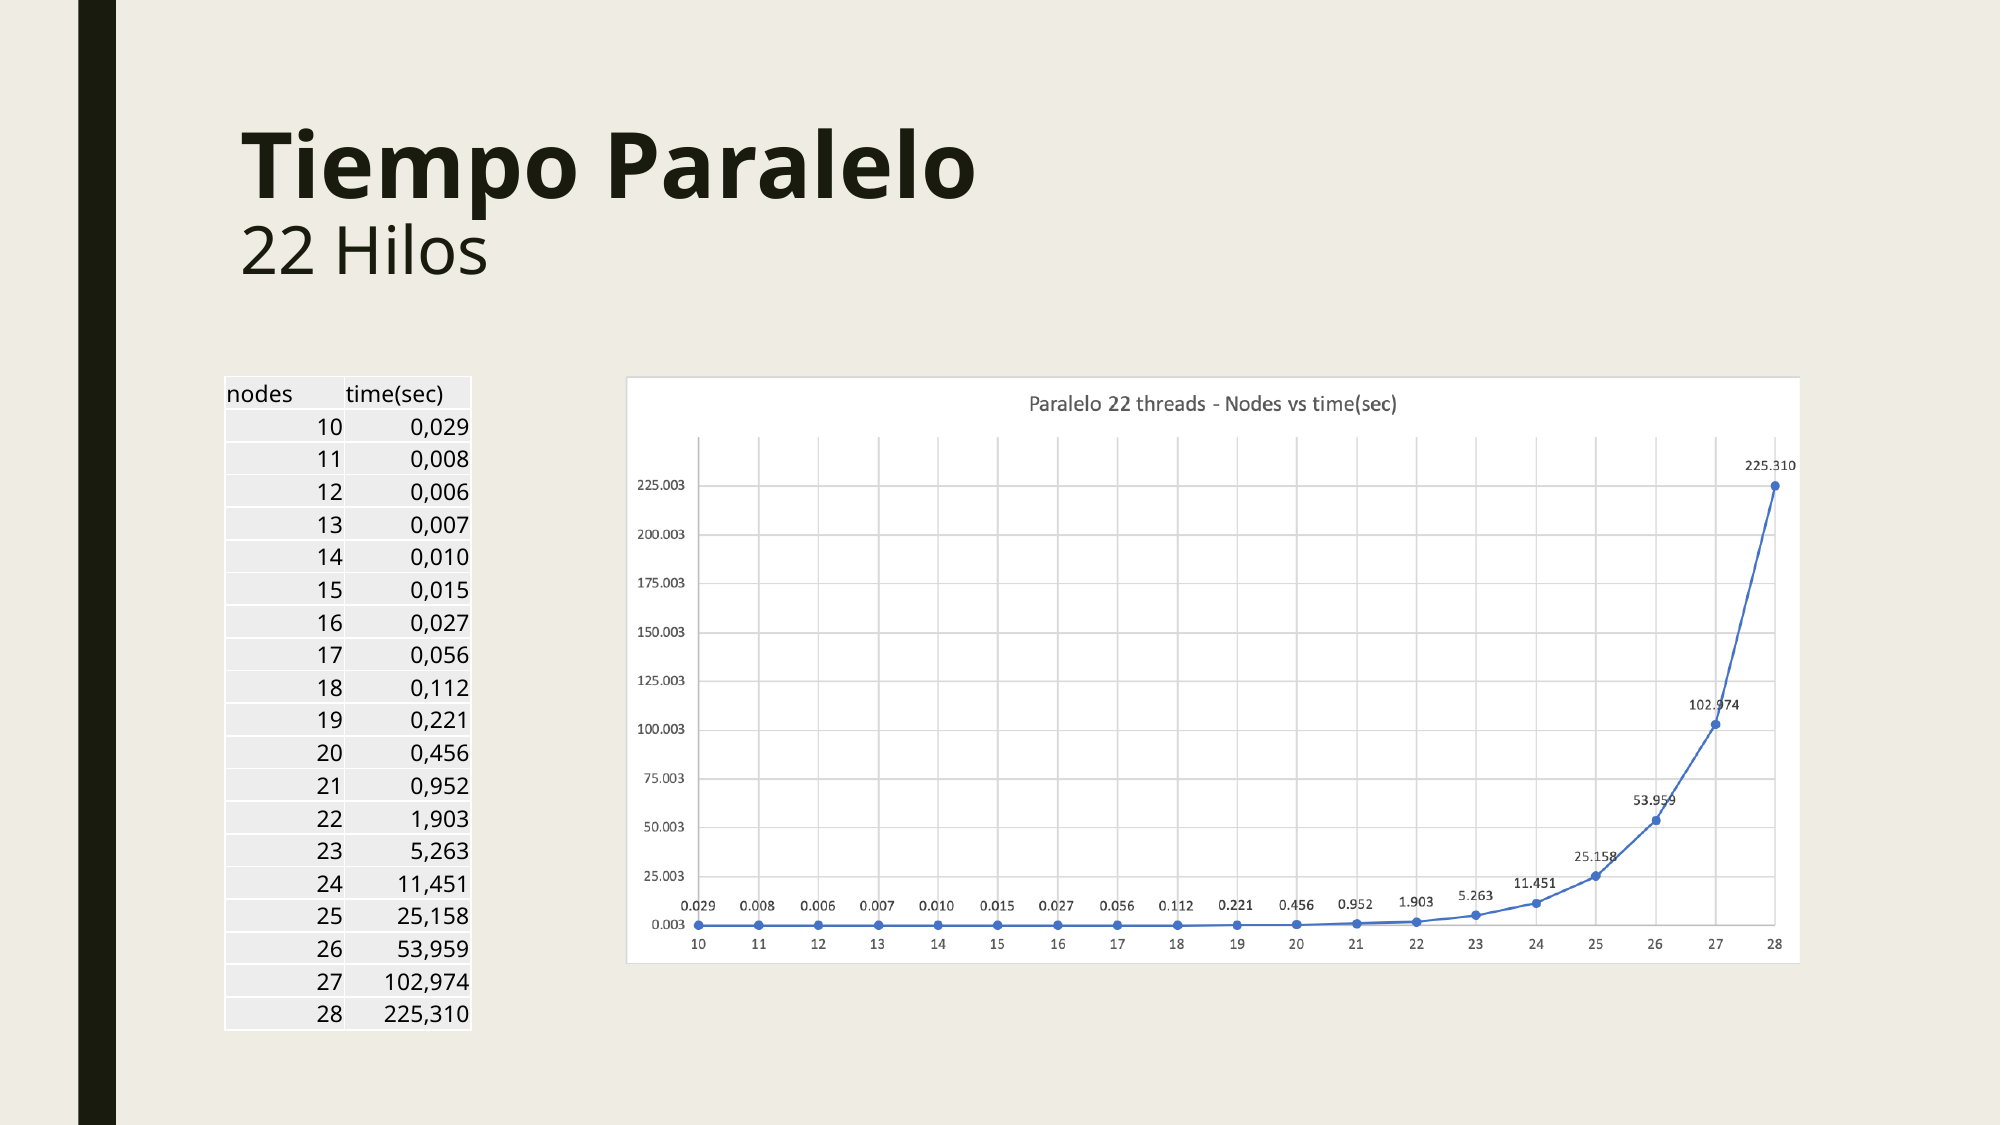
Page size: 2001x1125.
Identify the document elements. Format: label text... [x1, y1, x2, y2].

table_cell 0,015 [345, 573, 470, 604]
table_cell 26 [226, 933, 344, 963]
table_header nodes [226, 377, 344, 408]
table_cell 17 [226, 639, 344, 670]
table_cell 0,029 [345, 410, 470, 441]
table_cell 102,974 [345, 965, 470, 996]
table_cell 24 [226, 867, 344, 898]
table_cell 0,008 [345, 443, 470, 474]
table_cell 25 [226, 900, 344, 931]
table_cell 0,007 [345, 508, 470, 539]
table_cell 18 [226, 671, 344, 702]
title Tiempo Paralelo 22 Hilos [225, 112, 1800, 357]
table_cell 14 [226, 541, 344, 572]
table_cell 0,952 [345, 769, 470, 800]
table_cell 22 [226, 802, 344, 833]
table_cell 5,263 [345, 835, 470, 866]
table_cell 16 [226, 606, 344, 637]
table_cell 225,310 [345, 998, 470, 1029]
table_cell 15 [226, 573, 344, 604]
table_cell 27 [226, 965, 344, 996]
table_cell 11 [226, 443, 344, 474]
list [624, 376, 1800, 964]
table_cell 11,451 [345, 867, 470, 898]
table_cell 53,959 [345, 933, 470, 963]
table_cell 0,010 [345, 541, 470, 572]
table_cell 0,006 [345, 475, 470, 506]
table_cell 13 [226, 508, 344, 539]
table_cell 28 [226, 998, 344, 1029]
table_cell 0,221 [345, 704, 470, 735]
table_cell 10 [226, 410, 344, 441]
table_cell 0,056 [345, 639, 470, 670]
table_cell 20 [226, 737, 344, 768]
table_cell 0,112 [345, 671, 470, 702]
table_cell 0,027 [345, 606, 470, 637]
table_cell 25,158 [345, 900, 470, 931]
table_cell 21 [226, 769, 344, 800]
table_header time(sec) [345, 377, 470, 408]
table_cell 0,456 [345, 737, 470, 768]
table_cell 23 [226, 835, 344, 866]
table_cell 12 [226, 475, 344, 506]
table_cell 1,903 [345, 802, 470, 833]
table_cell 19 [226, 704, 344, 735]
